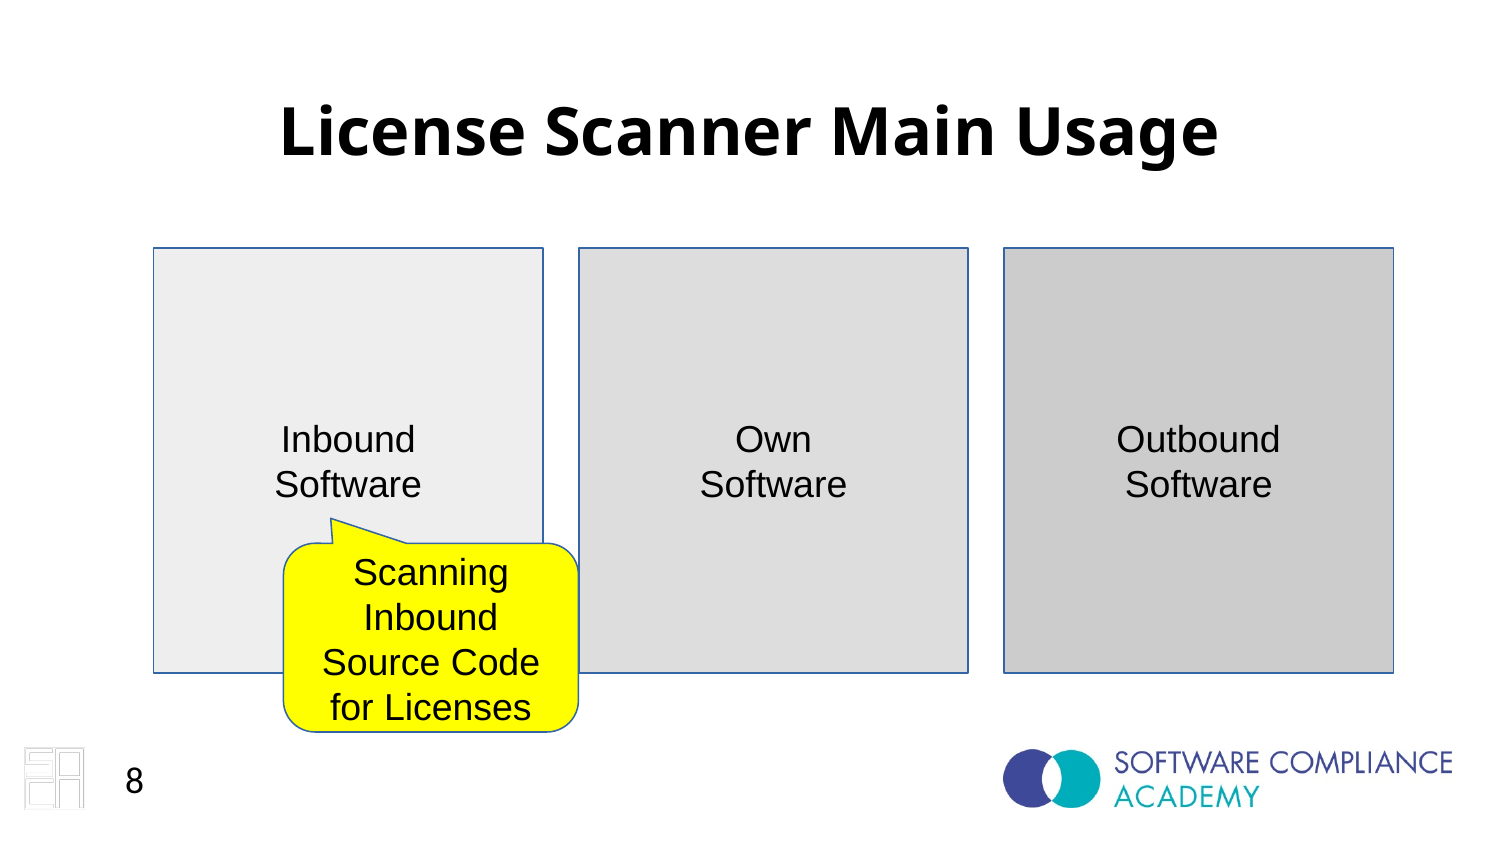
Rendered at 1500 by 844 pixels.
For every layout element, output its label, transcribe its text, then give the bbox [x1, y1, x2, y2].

text_box Inbound Software [153, 248, 543, 673]
text_box [88, 186, 1447, 724]
text_box Outbound Software [1003, 248, 1394, 673]
picture [23, 746, 86, 811]
text_box License Scanner Main Usage [74, 39, 1425, 169]
picture [1003, 749, 1452, 808]
text_box Own Software [578, 248, 969, 673]
text_box Scanning Inbound Source Code for Licenses [283, 518, 579, 732]
